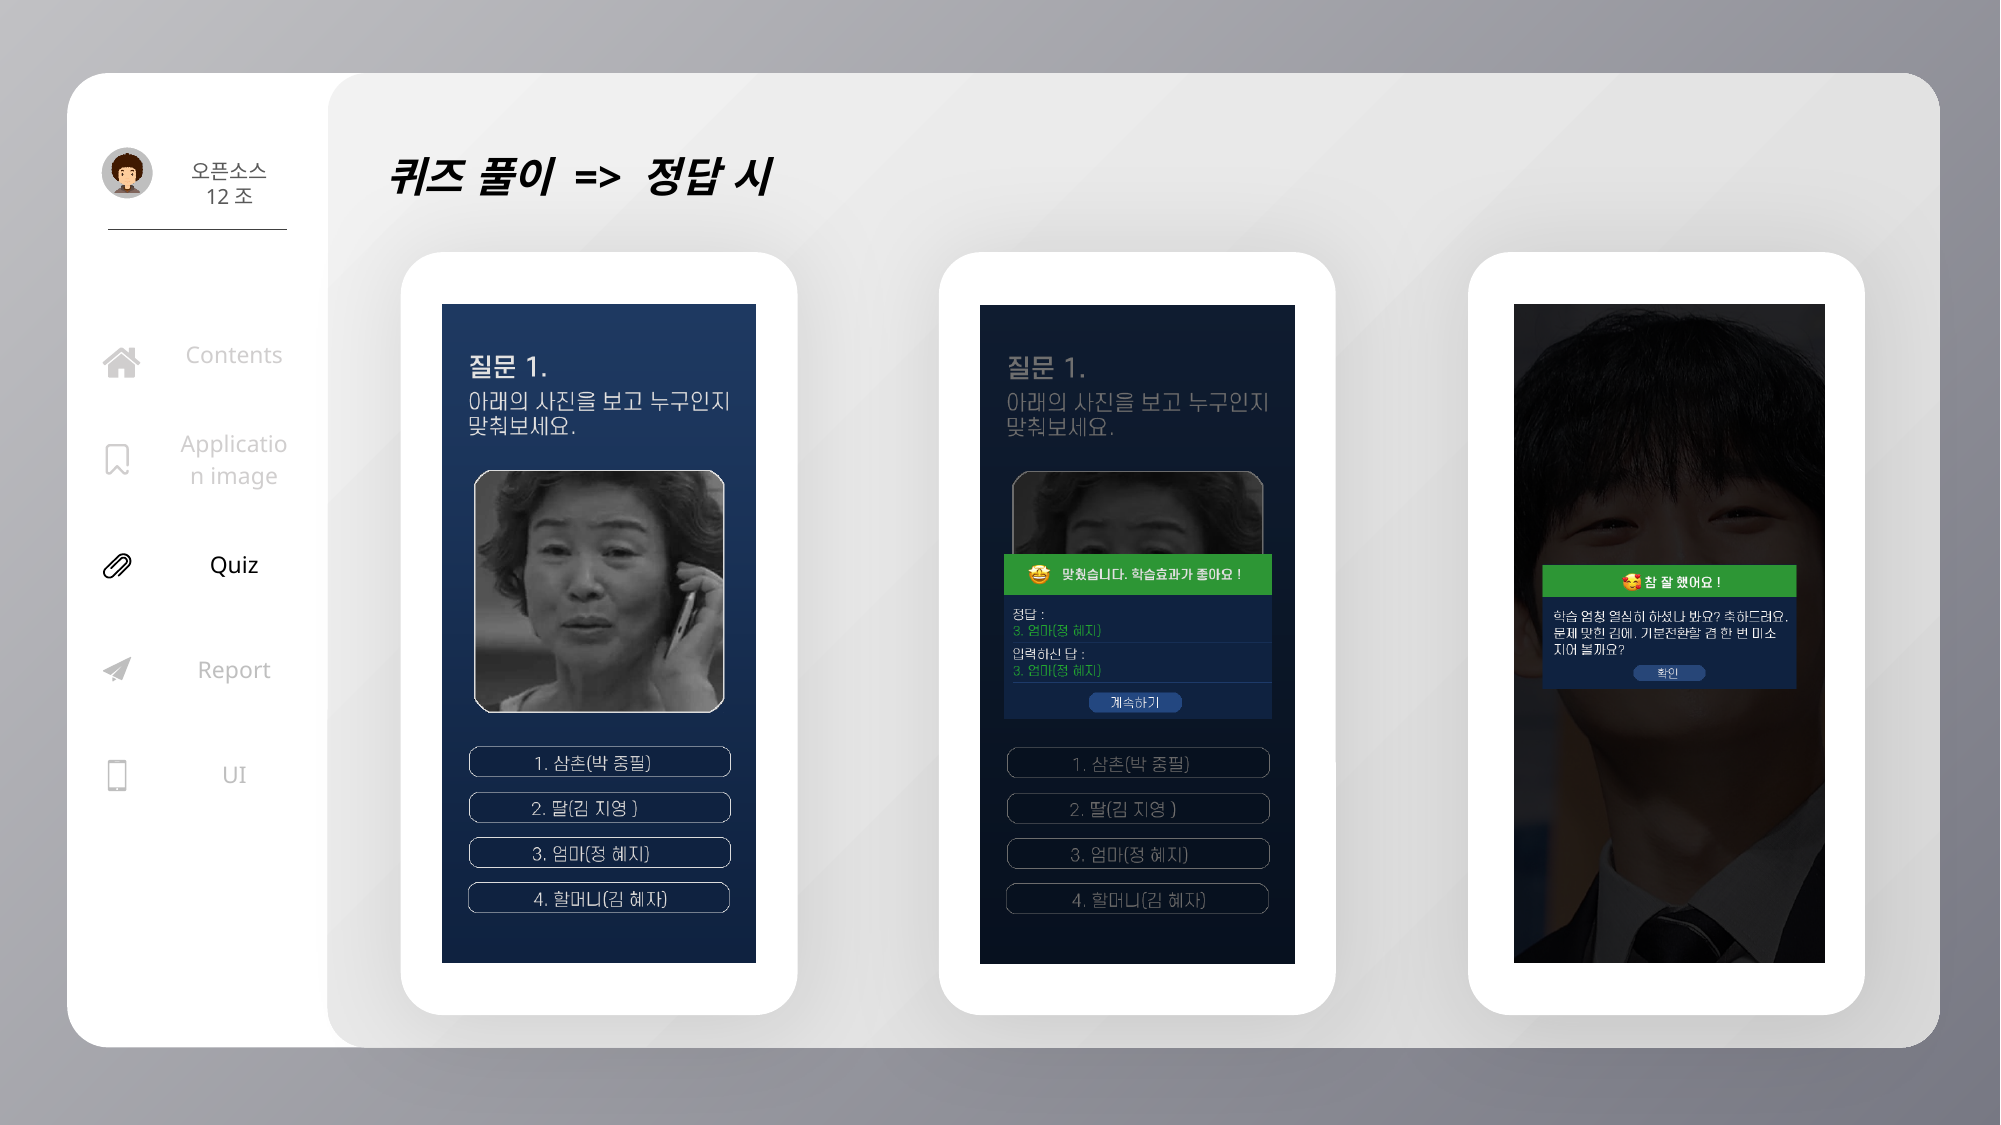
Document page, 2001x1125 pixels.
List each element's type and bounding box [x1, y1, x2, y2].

text_box [100, 146, 154, 200]
text_box [67, 73, 1940, 1048]
text_box [1468, 252, 1865, 1016]
text_box [102, 347, 141, 378]
text_box [938, 252, 1336, 1016]
text_box [400, 252, 798, 1016]
